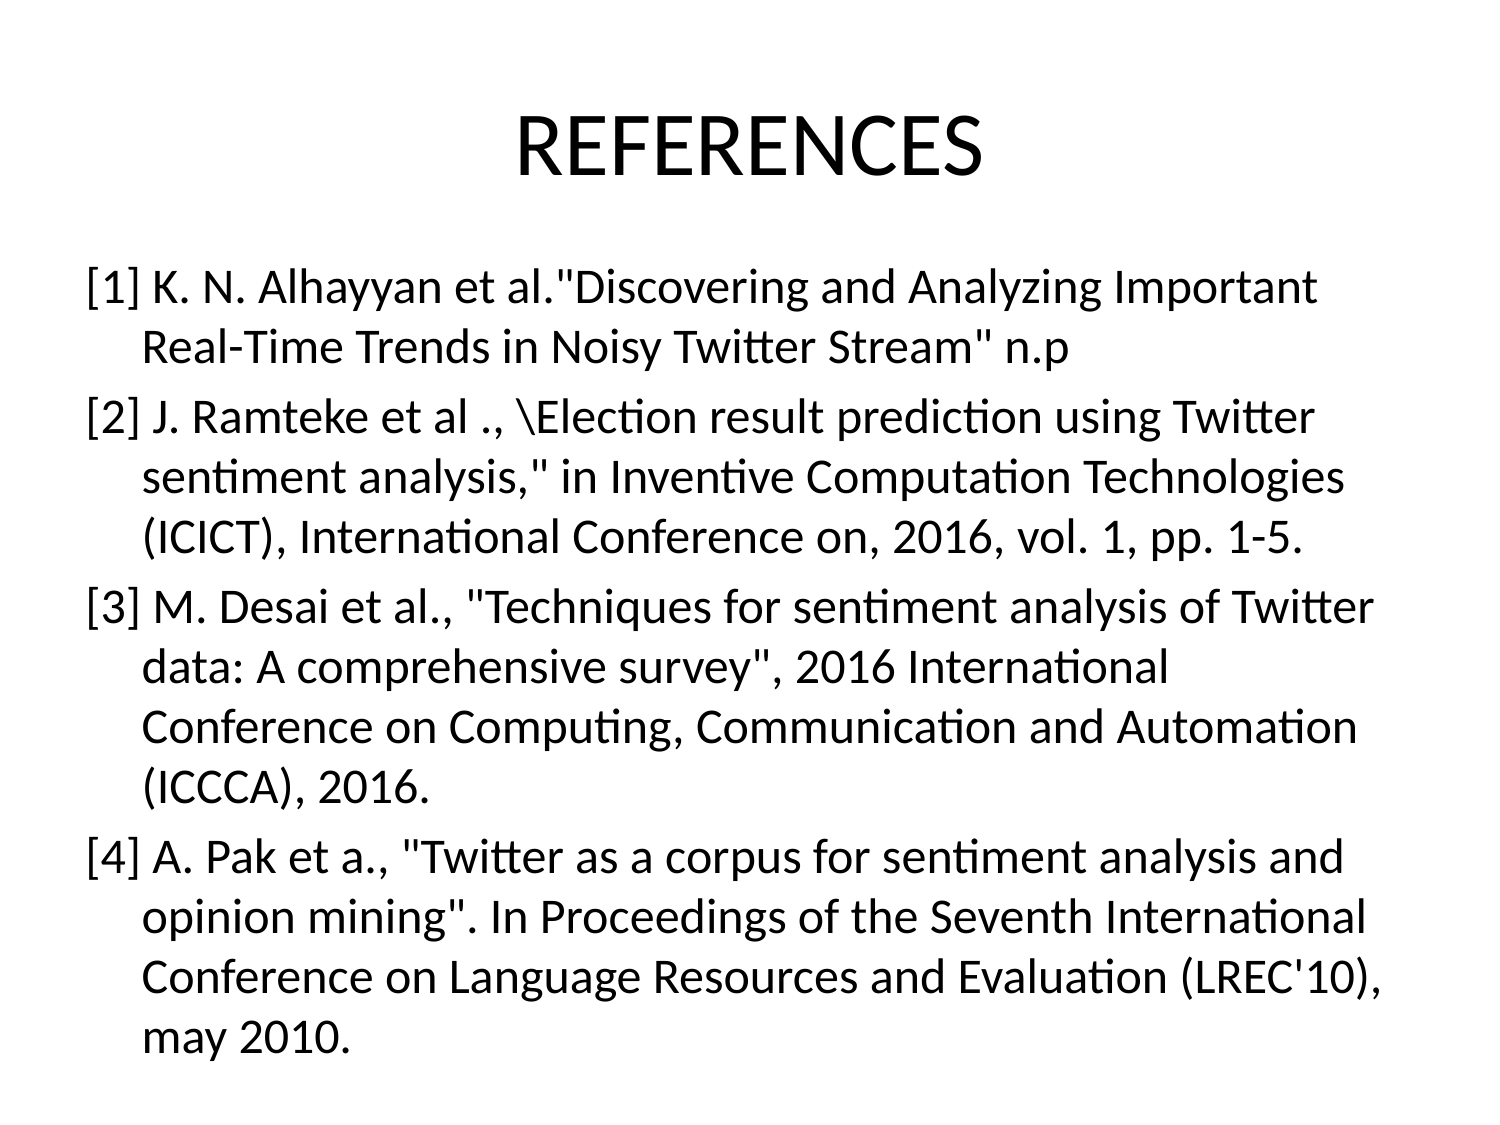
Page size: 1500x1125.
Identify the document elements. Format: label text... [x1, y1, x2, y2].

list [1] K. N. Alhayyan et al."Discovering and Analyzing Important Real-Time Trends in Noisy Twitter Stream" n.p [2] J. Ramteke et al ., \Election result prediction using Twitter sentiment analysis," in Inventive Computation Technologies (ICICT), International Conference on, 2016, vol. 1, pp. 1-5. [3] M. Desai et al., "Techniques for sentiment analysis of Twitter data: A comprehensive survey", 2016 International Conference on Computing, Communication and Automation (ICCCA), 2016. [4] A. Pak et a., "Twitter as a corpus for sentiment analysis and opinion mining". In Proceedings of the Seventh International Conference on Language Resources and Evaluation (LREC'10), may 2010. [70, 246, 1421, 989]
title REFERENCES [75, 45, 1425, 233]
